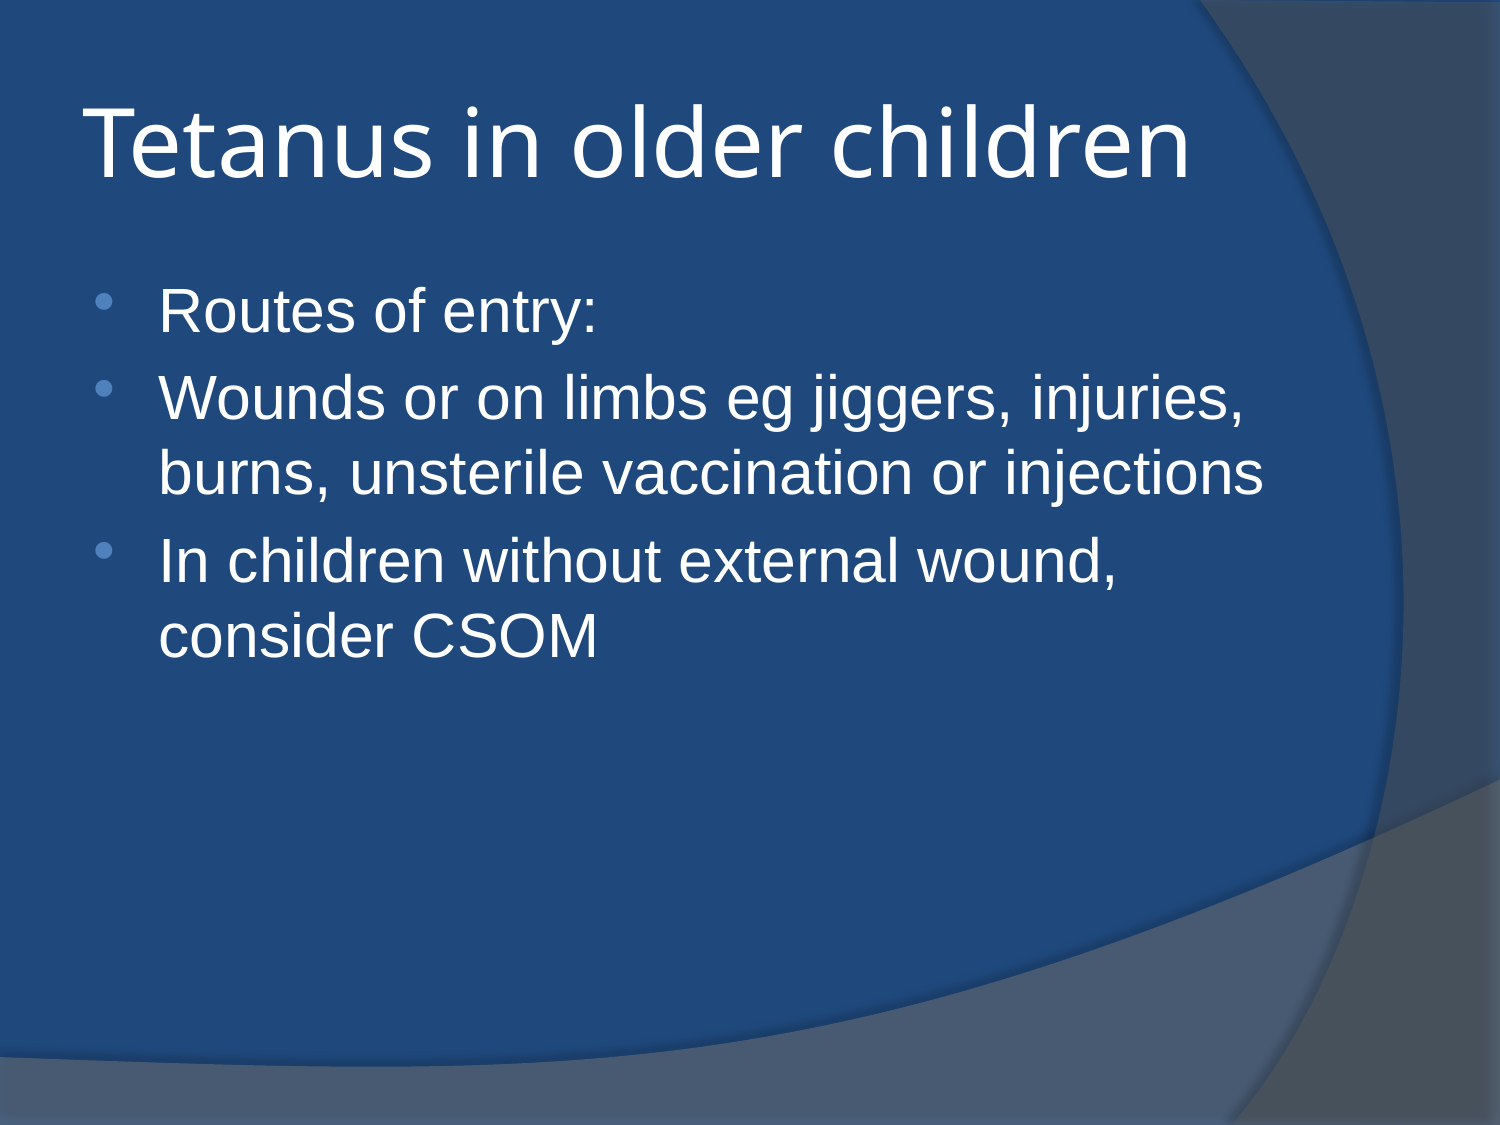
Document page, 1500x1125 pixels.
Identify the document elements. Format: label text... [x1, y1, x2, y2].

list Routes of entry: Wounds or on limbs eg jiggers, injuries, burns, unsterile vaccination or injections In children without external wound, consider CSOM [75, 262, 1300, 1005]
title Tetanus in older children [75, 45, 1300, 233]
